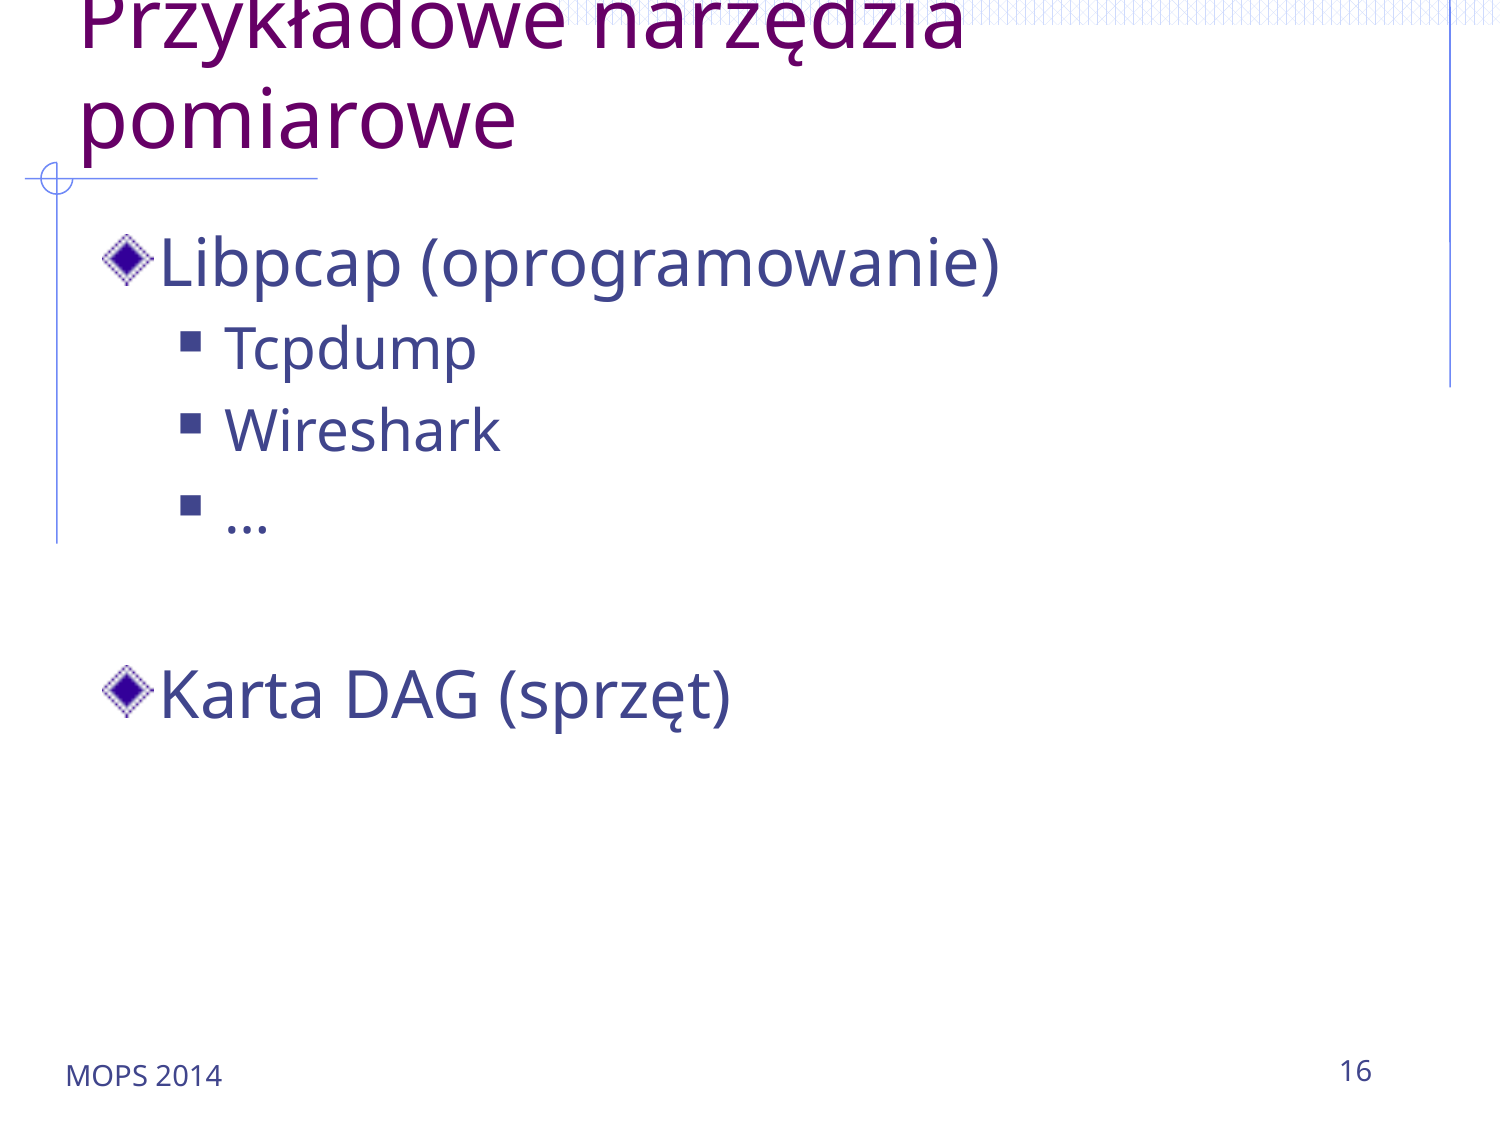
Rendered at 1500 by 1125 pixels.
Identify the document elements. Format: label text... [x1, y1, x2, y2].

slide_number 16 [1074, 1025, 1388, 1100]
picture [102, 234, 154, 286]
list Libpcap (oprogramowanie) Tcpdump Wireshark … Karta DAG (sprzęt) [87, 212, 1413, 988]
picture [102, 665, 154, 718]
slide_number MOPS 2014 [50, 1025, 363, 1100]
title Przykładowe narzędzia pomiarowe [62, 37, 1425, 173]
